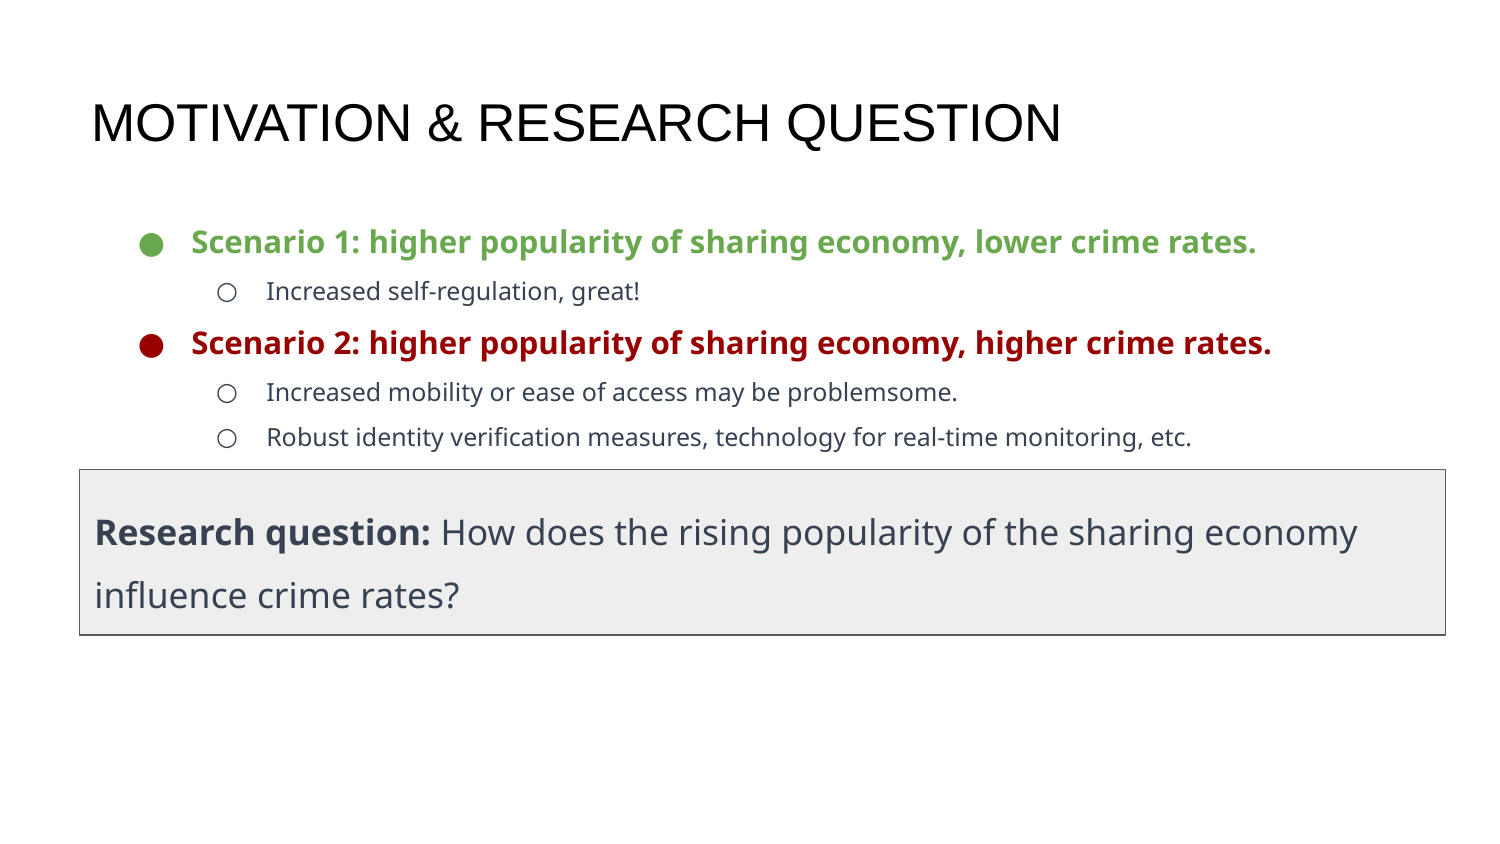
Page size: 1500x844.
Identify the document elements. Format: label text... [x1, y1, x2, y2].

text_box Research question: How does the rising popularity of the sharing economy influence crime rates? [79, 469, 1446, 635]
title MOTIVATION & RESEARCH QUESTION [76, 72, 1474, 167]
list Scenario 1: higher popularity of sharing economy, lower crime rates. Increased self-regulation, great! Scenario 2: higher popularity of sharing economy, higher crime rates. Increased mobility or ease of access may be problemsome. Robust identity verification measures, technology for real-time monitoring, etc. [101, 189, 1499, 750]
